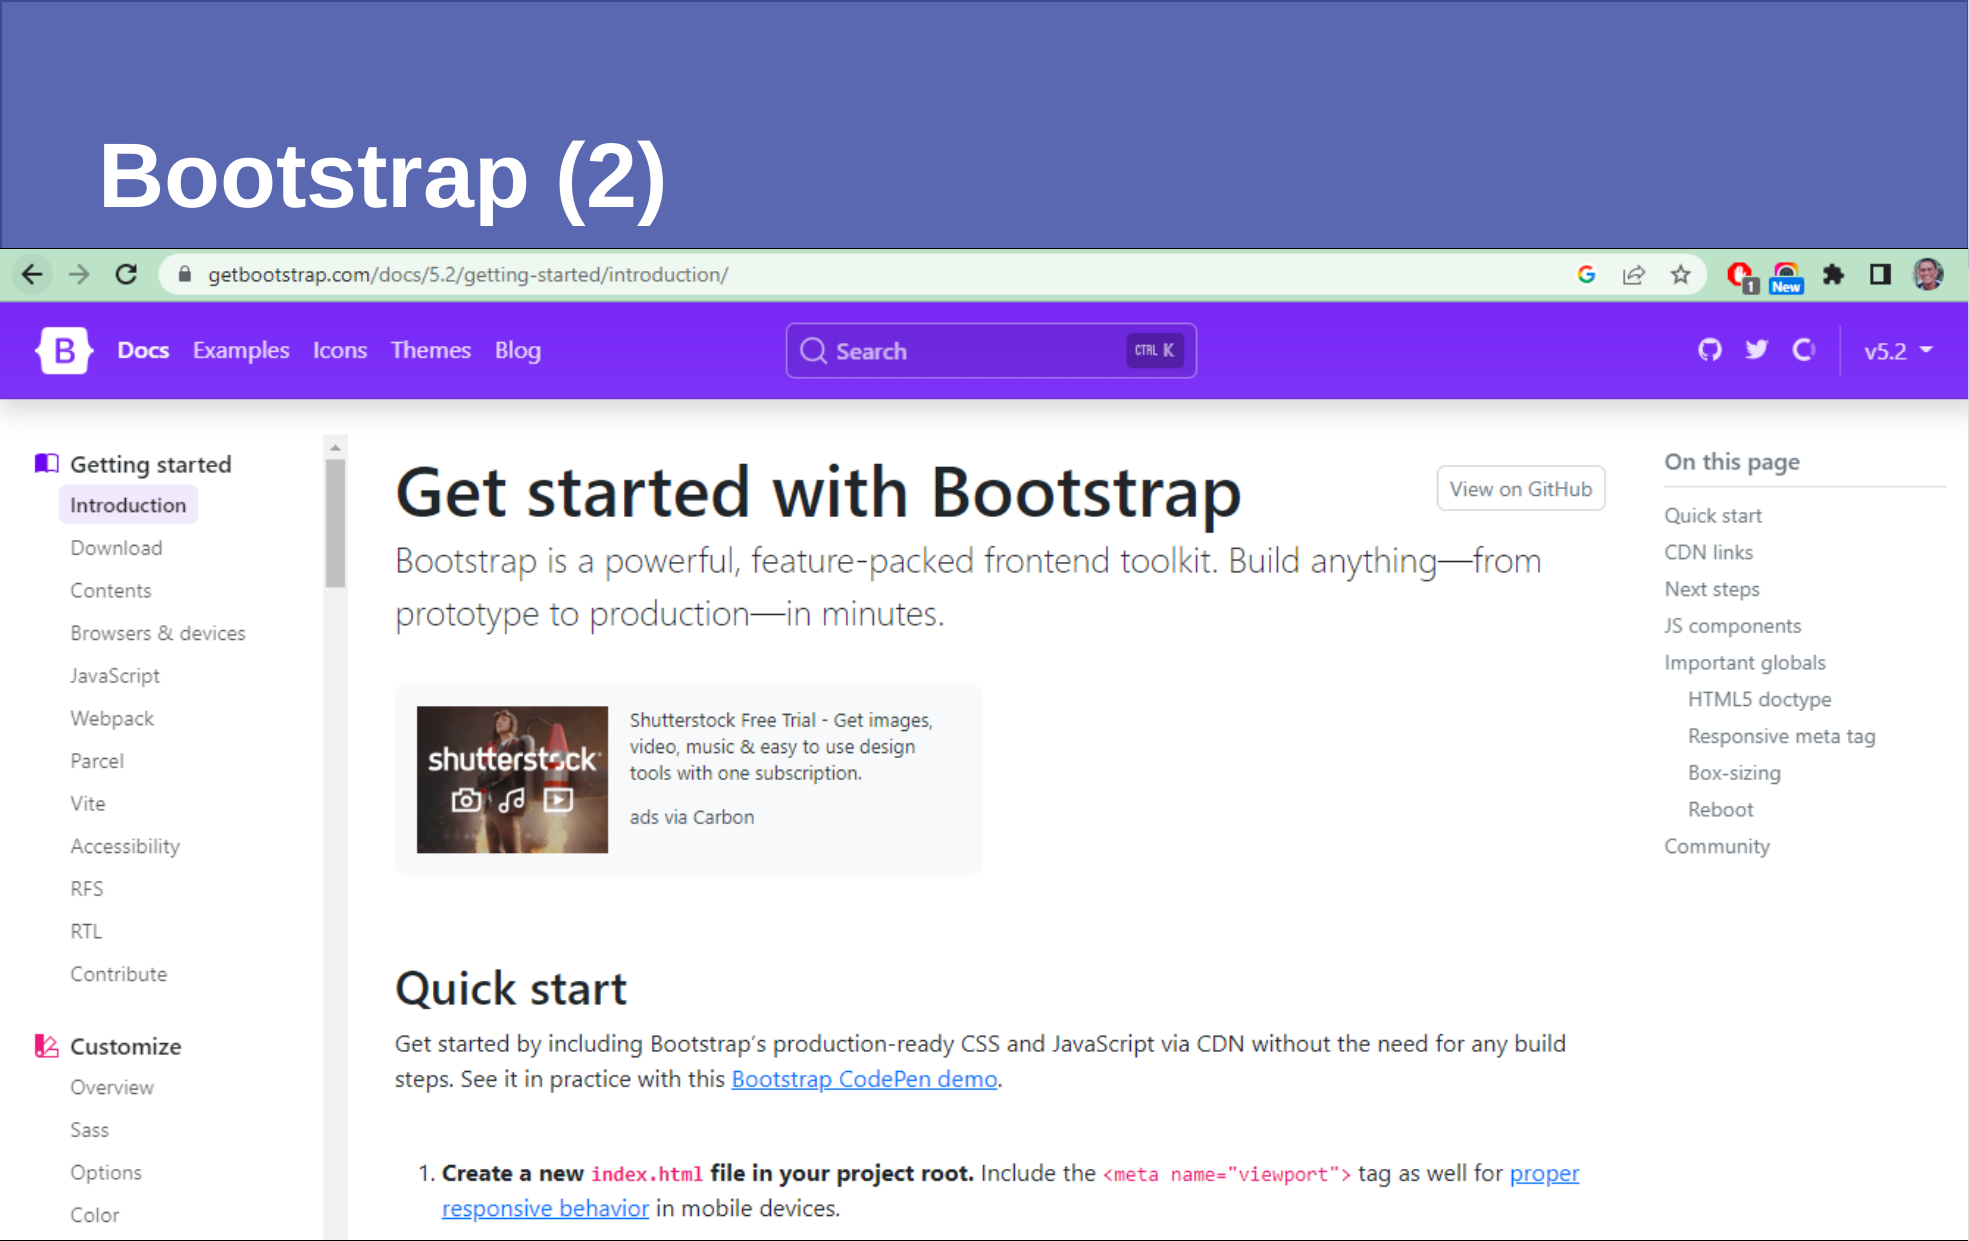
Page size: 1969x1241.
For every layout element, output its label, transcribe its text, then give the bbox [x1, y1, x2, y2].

picture [0, 248, 1969, 1241]
text_box Bootstrap (2) [98, 19, 1870, 227]
